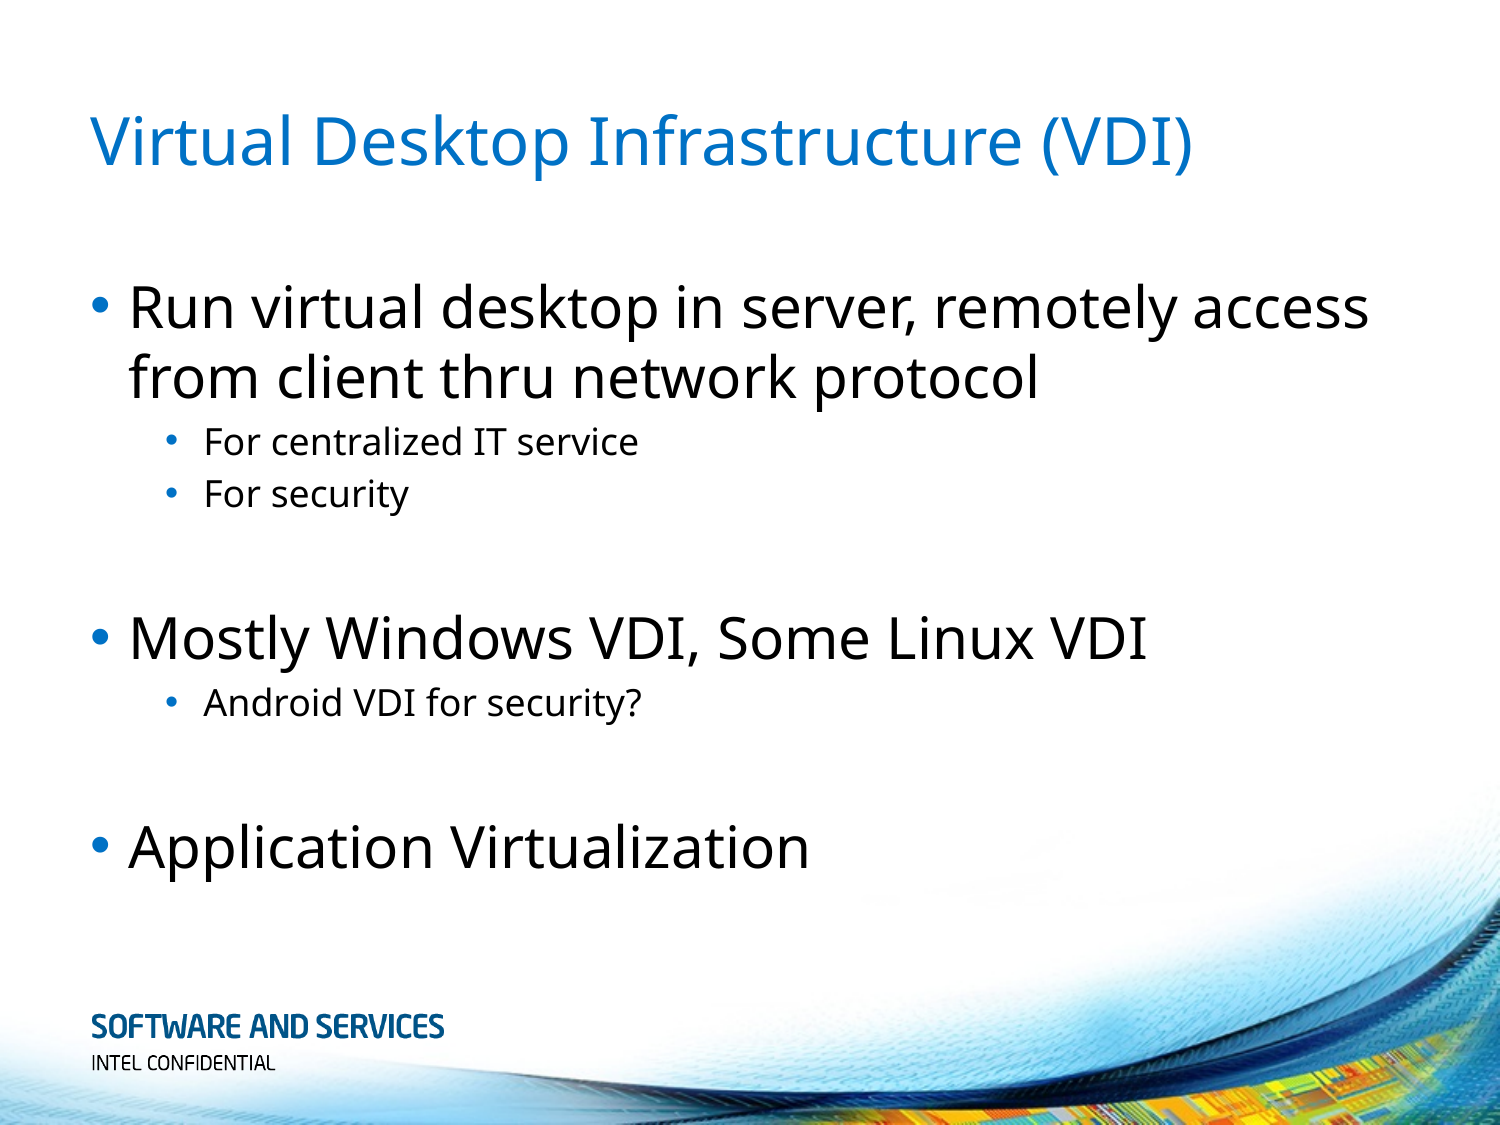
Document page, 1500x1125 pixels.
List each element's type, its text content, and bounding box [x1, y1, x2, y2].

list Run virtual desktop in server, remotely access from client thru network protocol For centralized IT service For security Mostly Windows VDI, Some Linux VDI Android VDI for security? Application Virtualization [75, 262, 1425, 1005]
title Virtual Desktop Infrastructure (VDI) [75, 45, 1425, 233]
picture [0, 782, 1500, 1125]
